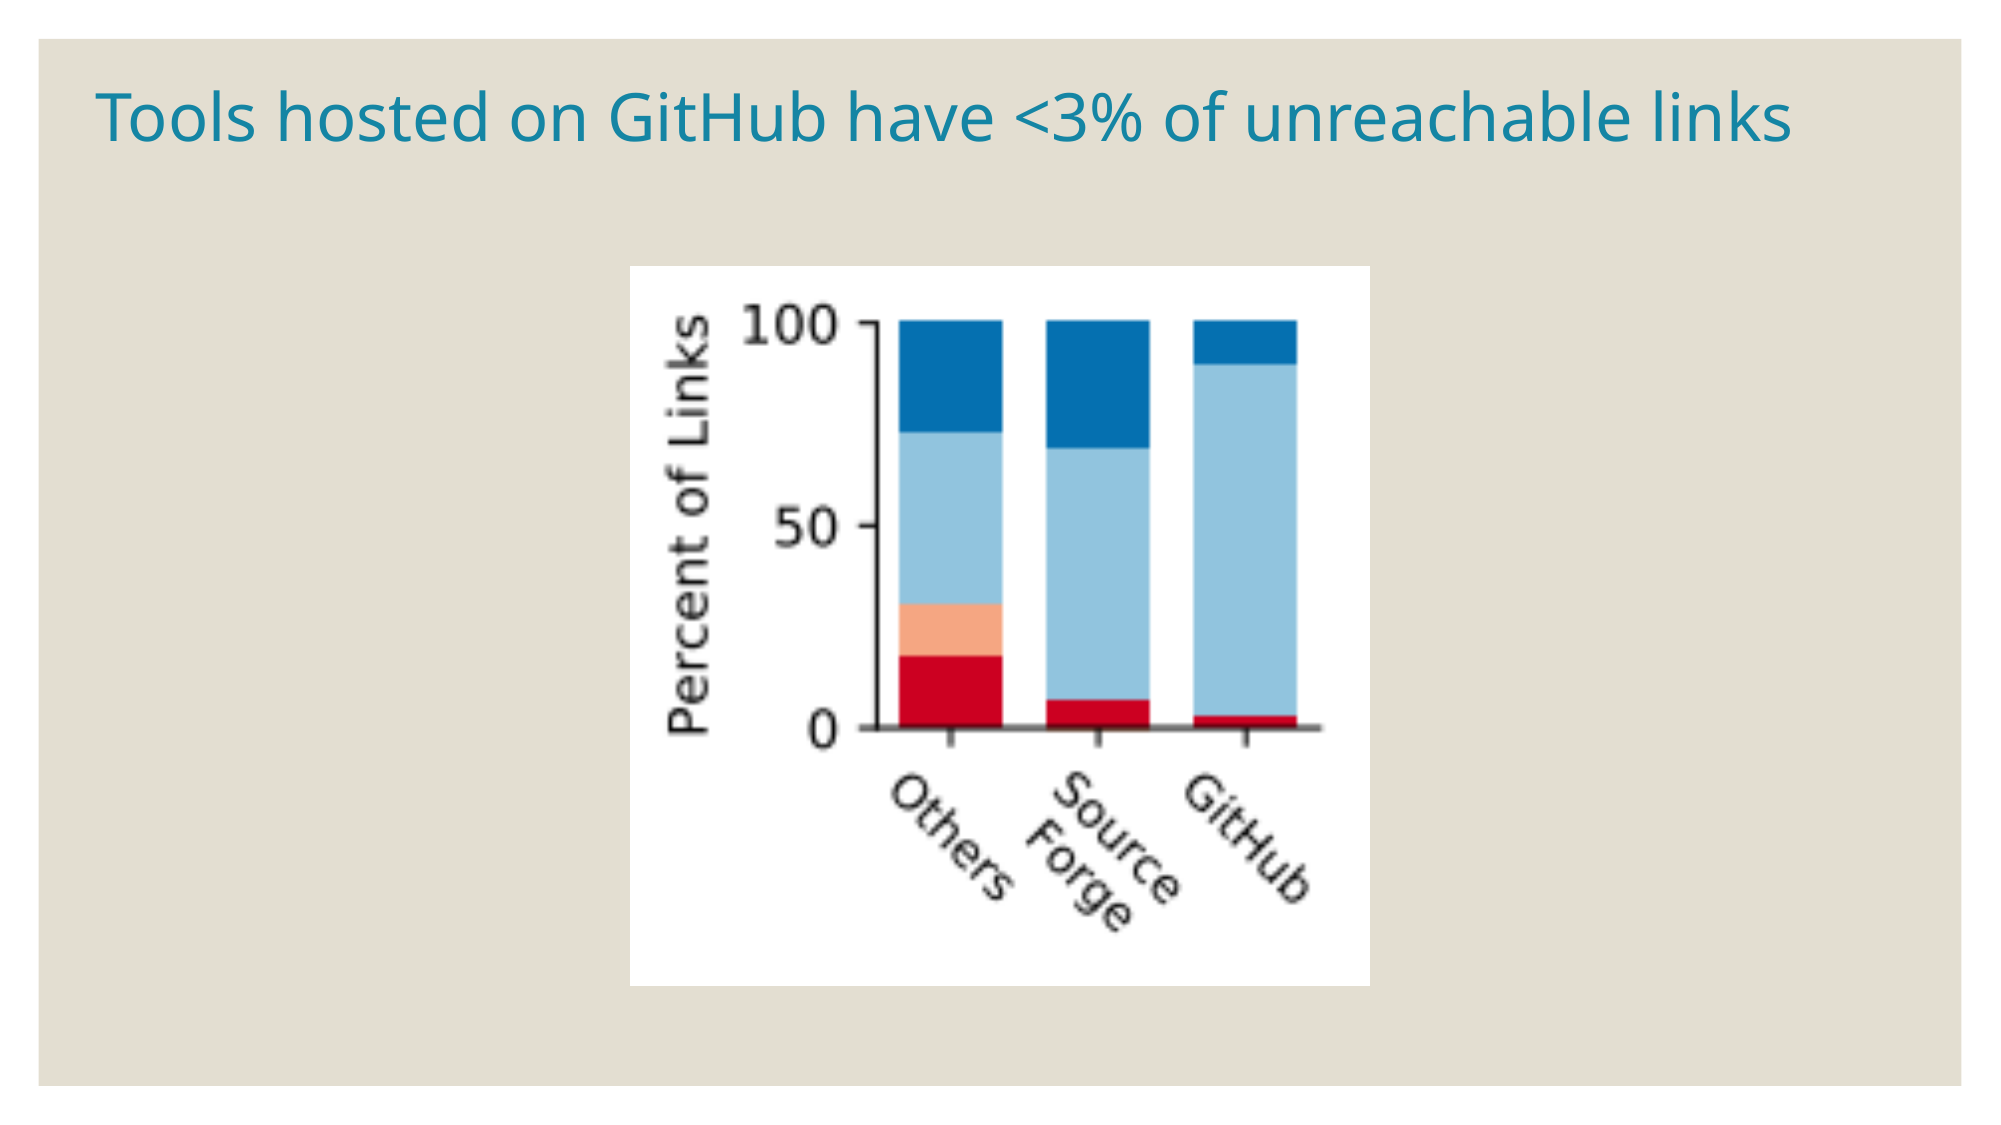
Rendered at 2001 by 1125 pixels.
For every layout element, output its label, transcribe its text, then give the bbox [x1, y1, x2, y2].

picture [630, 266, 1370, 986]
title Tools hosted on GitHub have <3% of unreachable links [80, 75, 1973, 164]
slide_number 14 [1522, 1067, 1973, 1125]
